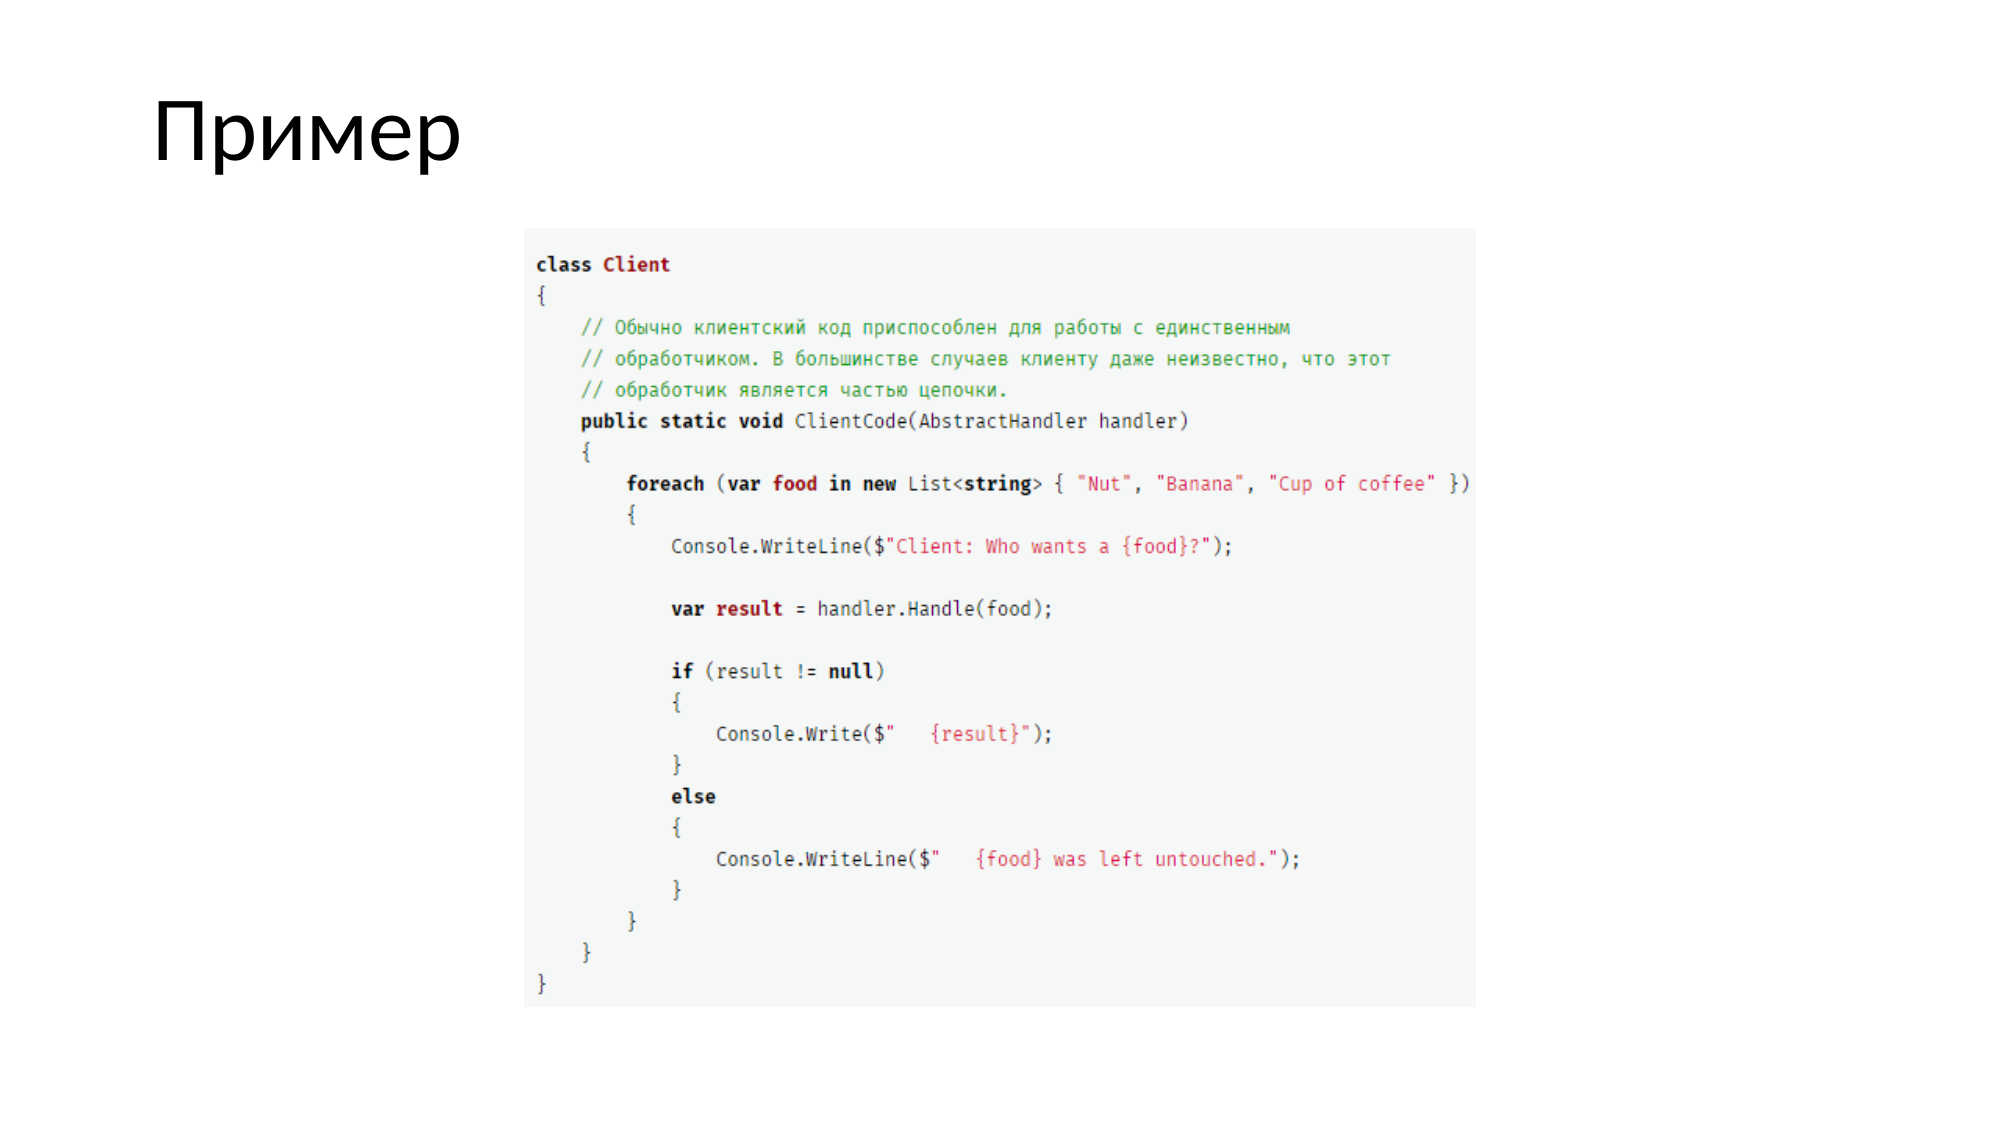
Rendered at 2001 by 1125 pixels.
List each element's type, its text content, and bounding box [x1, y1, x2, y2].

text_box Пример [137, 59, 1863, 202]
picture [523, 227, 1476, 1007]
